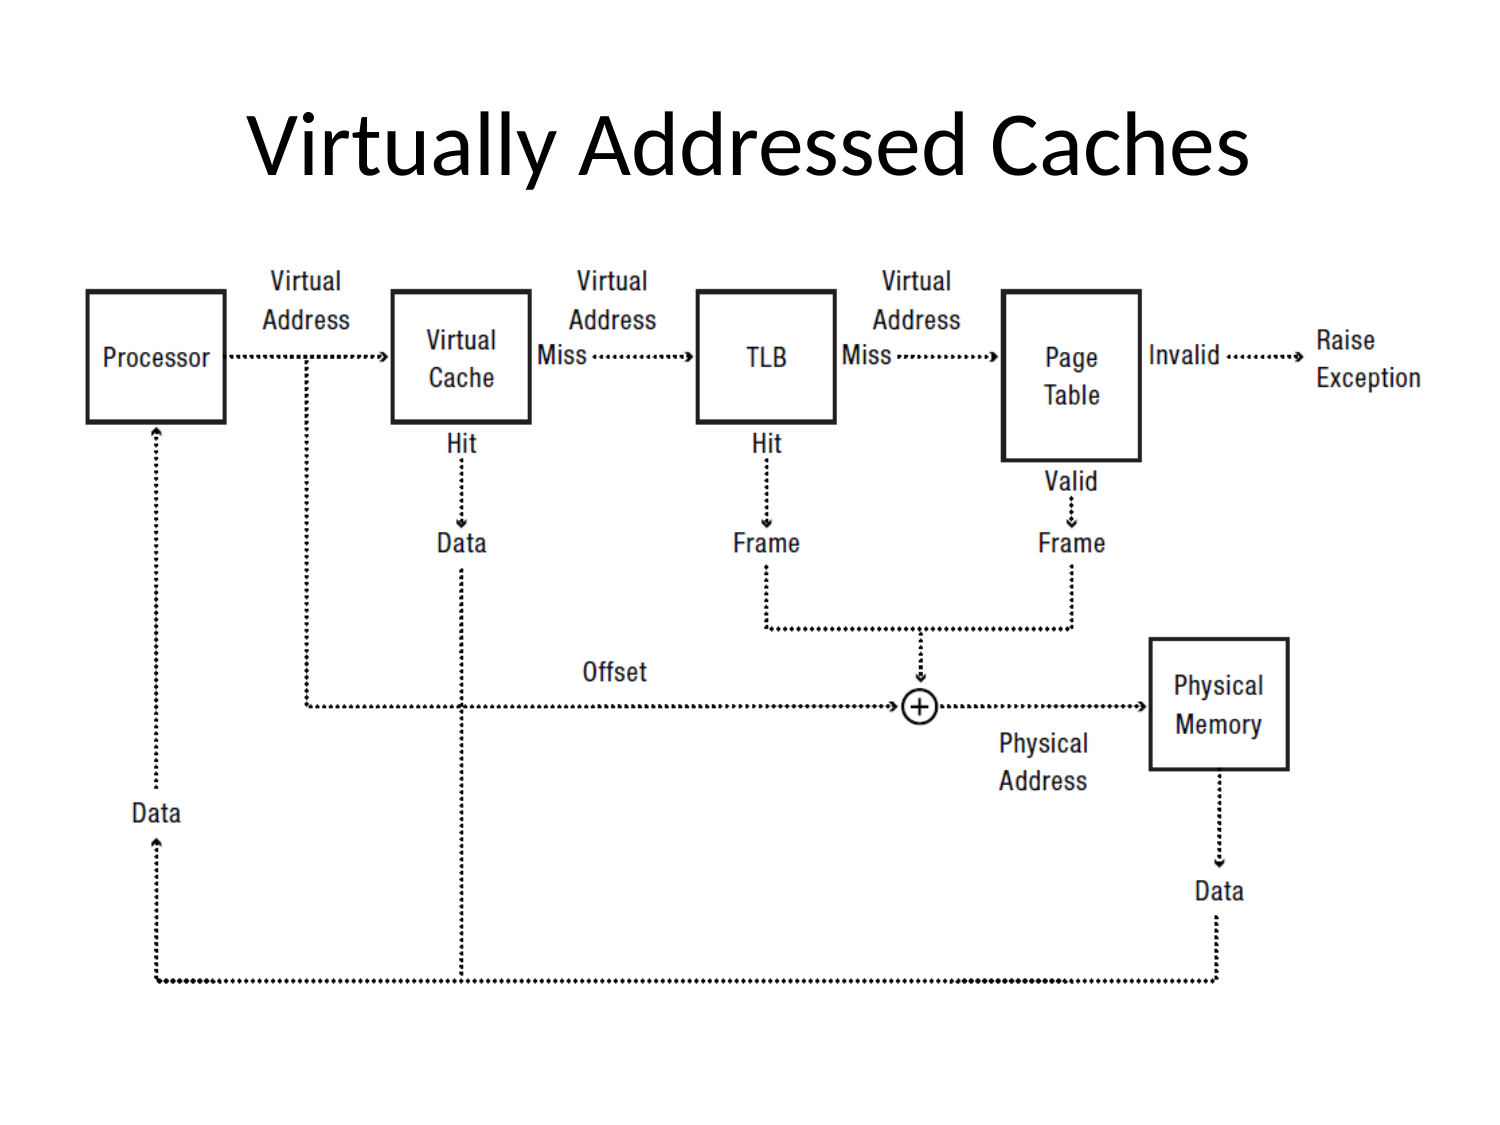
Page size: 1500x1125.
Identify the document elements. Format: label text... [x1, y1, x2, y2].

title Virtually Addressed Caches [75, 45, 1425, 233]
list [74, 269, 1426, 999]
